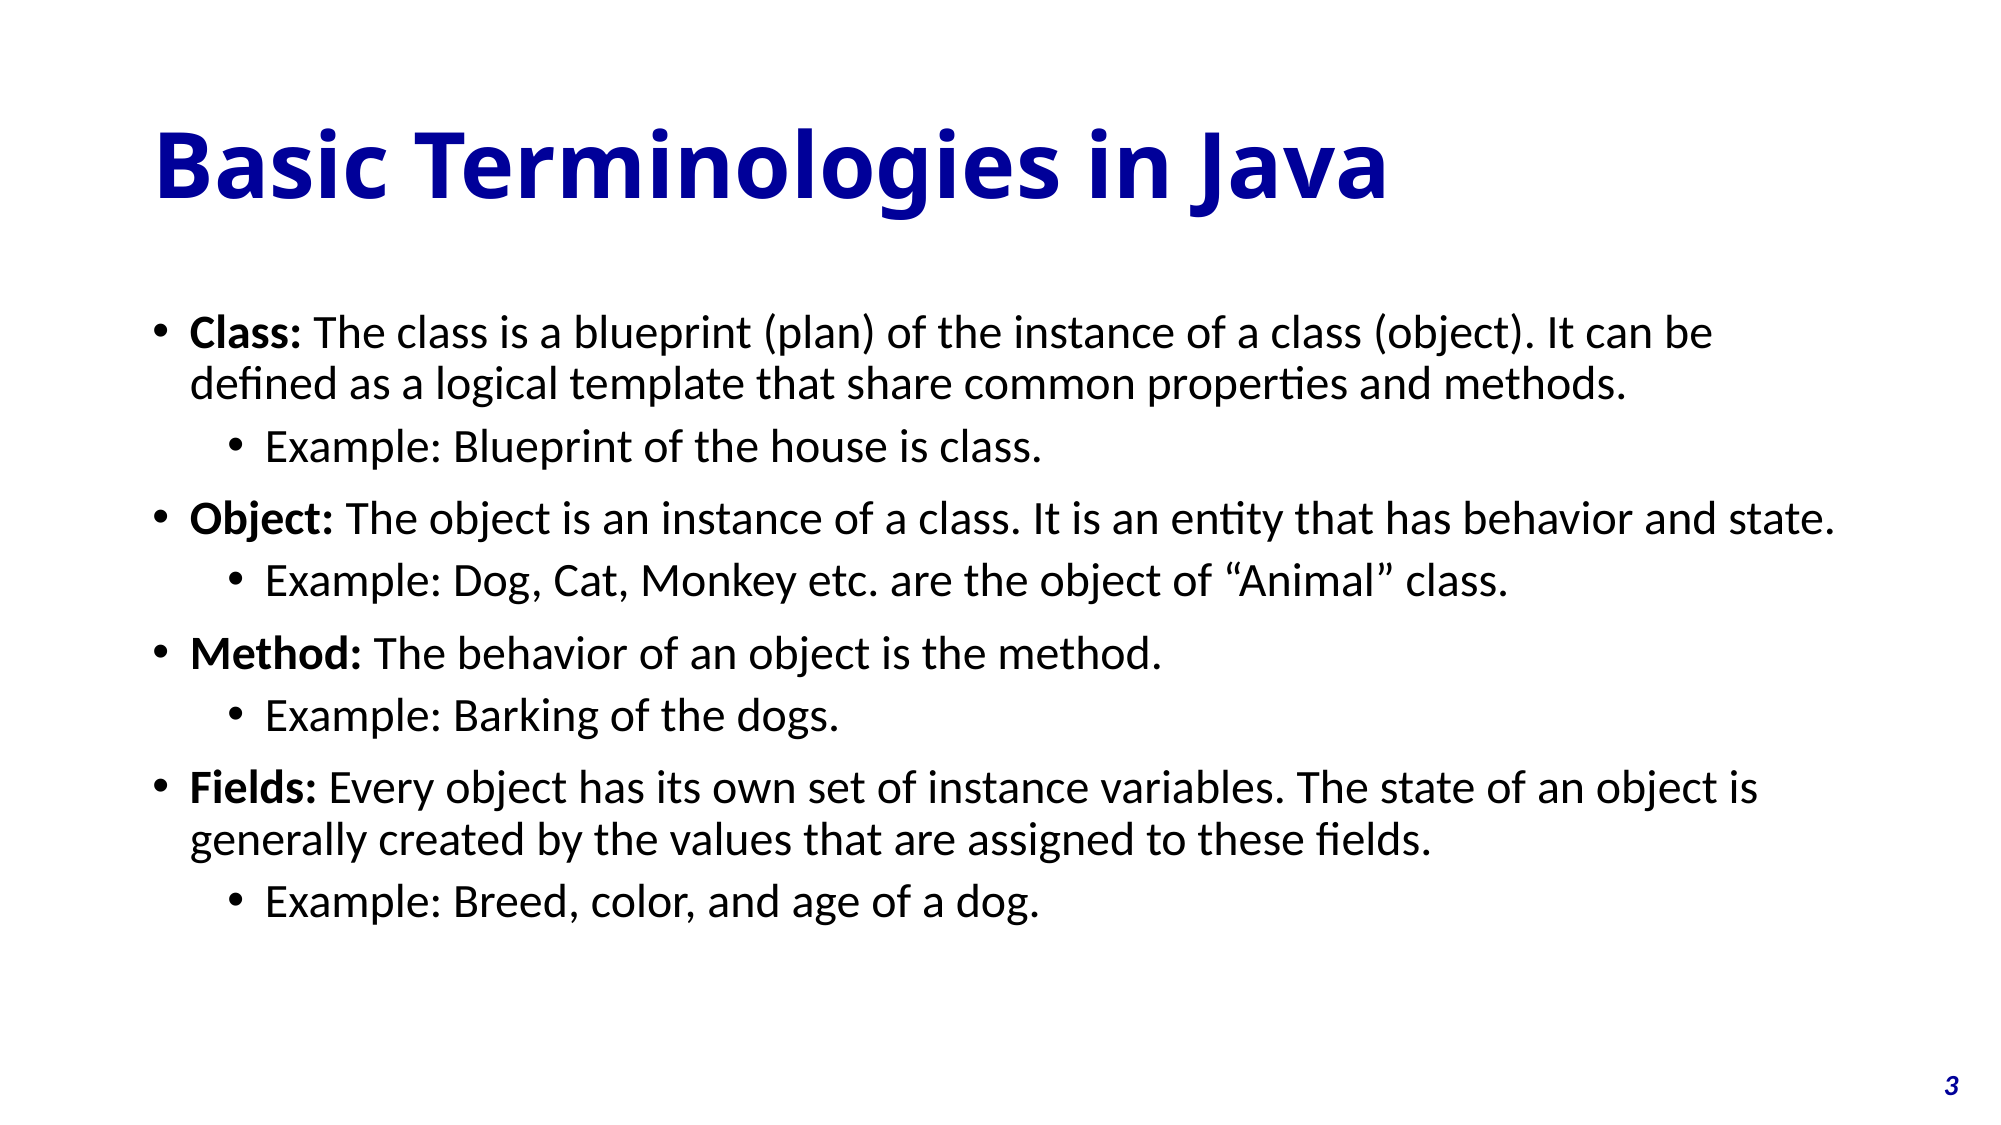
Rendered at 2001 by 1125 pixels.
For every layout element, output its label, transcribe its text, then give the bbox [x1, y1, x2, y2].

title Basic Terminologies in Java [137, 59, 1863, 278]
slide_number 3 [1523, 1054, 1974, 1114]
list Class: The class is a blueprint (plan) of the instance of a class (object). It can be defined as a logical template that share common properties and methods. Example: Blueprint of the house is class. Object: The object is an instance of a class. It is an entity that has behavior and state. Example: Dog, Cat, Monkey etc. are the object of “Animal” class. Method: The behavior of an object is the method. Example: Barking of the dogs. Fields: Every object has its own set of instance variables. The state of an object is generally created by the values that are assigned to these fields. Example: Breed, color, and age of a dog. [137, 299, 1863, 1014]
